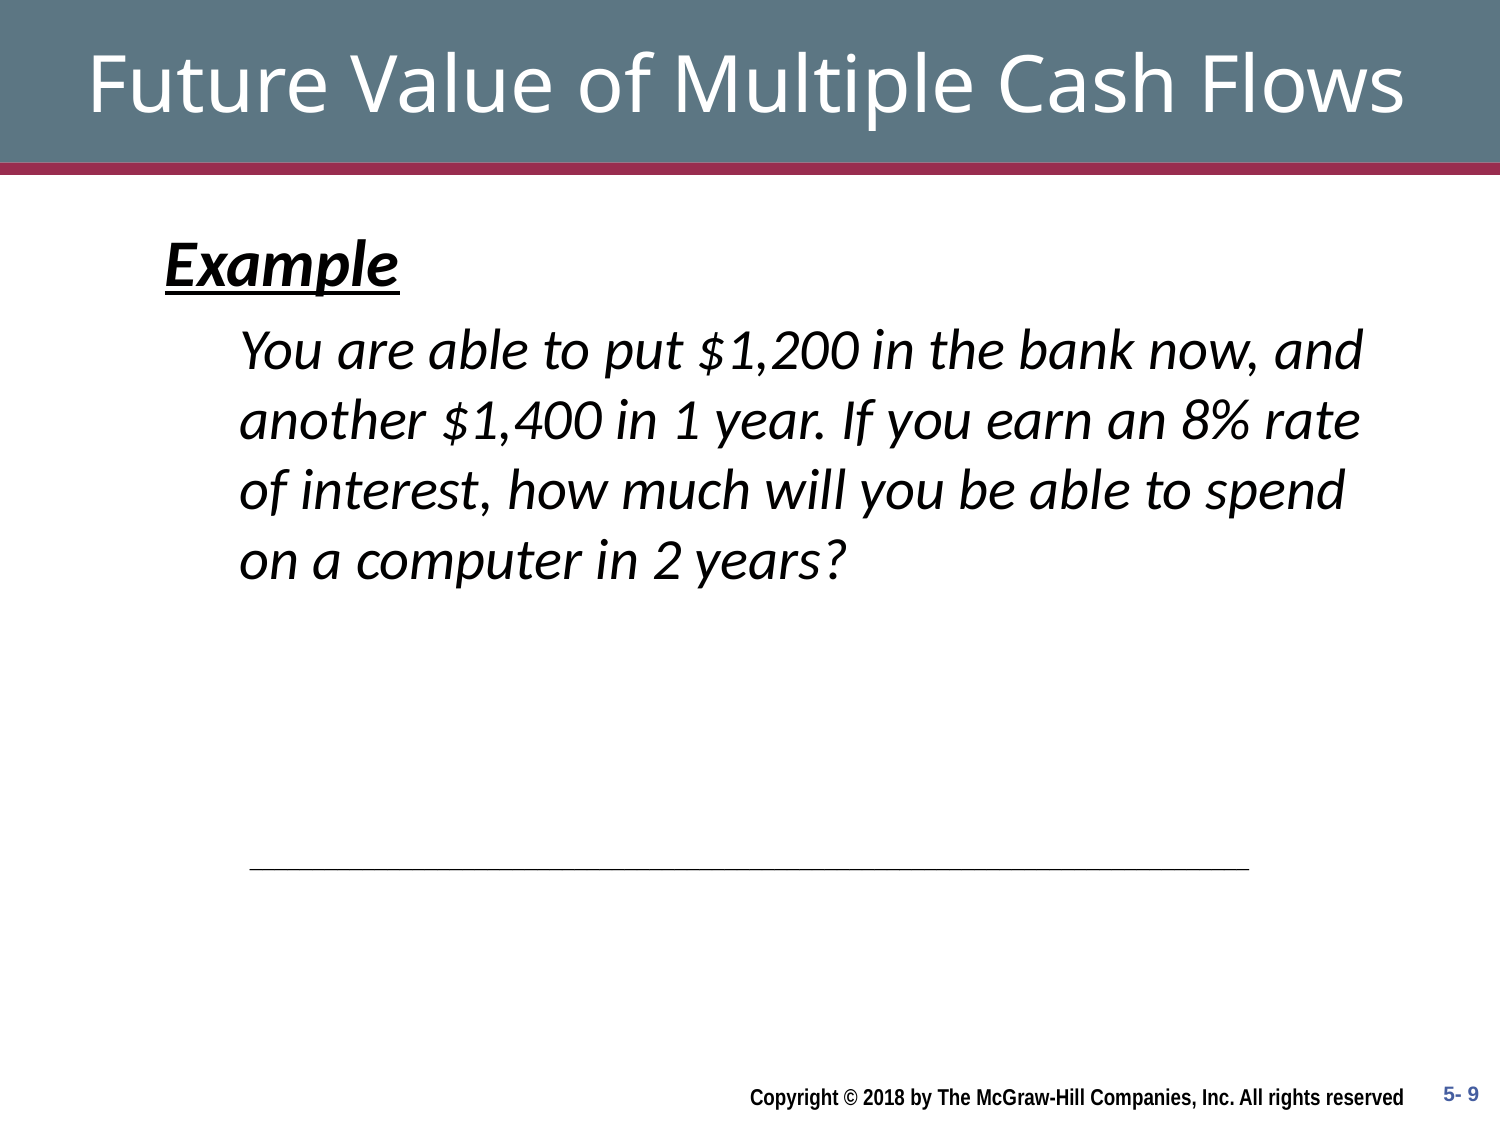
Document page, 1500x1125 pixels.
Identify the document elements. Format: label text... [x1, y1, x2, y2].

title Future Value of Multiple Cash Flows [37, 12, 1457, 150]
list Example You are able to put $1,200 in the bank now, and another $1,400 in 1 year. If you earn an 8% rate of interest, how much will you be able to spend on a computer in 2 years? [150, 212, 1425, 963]
